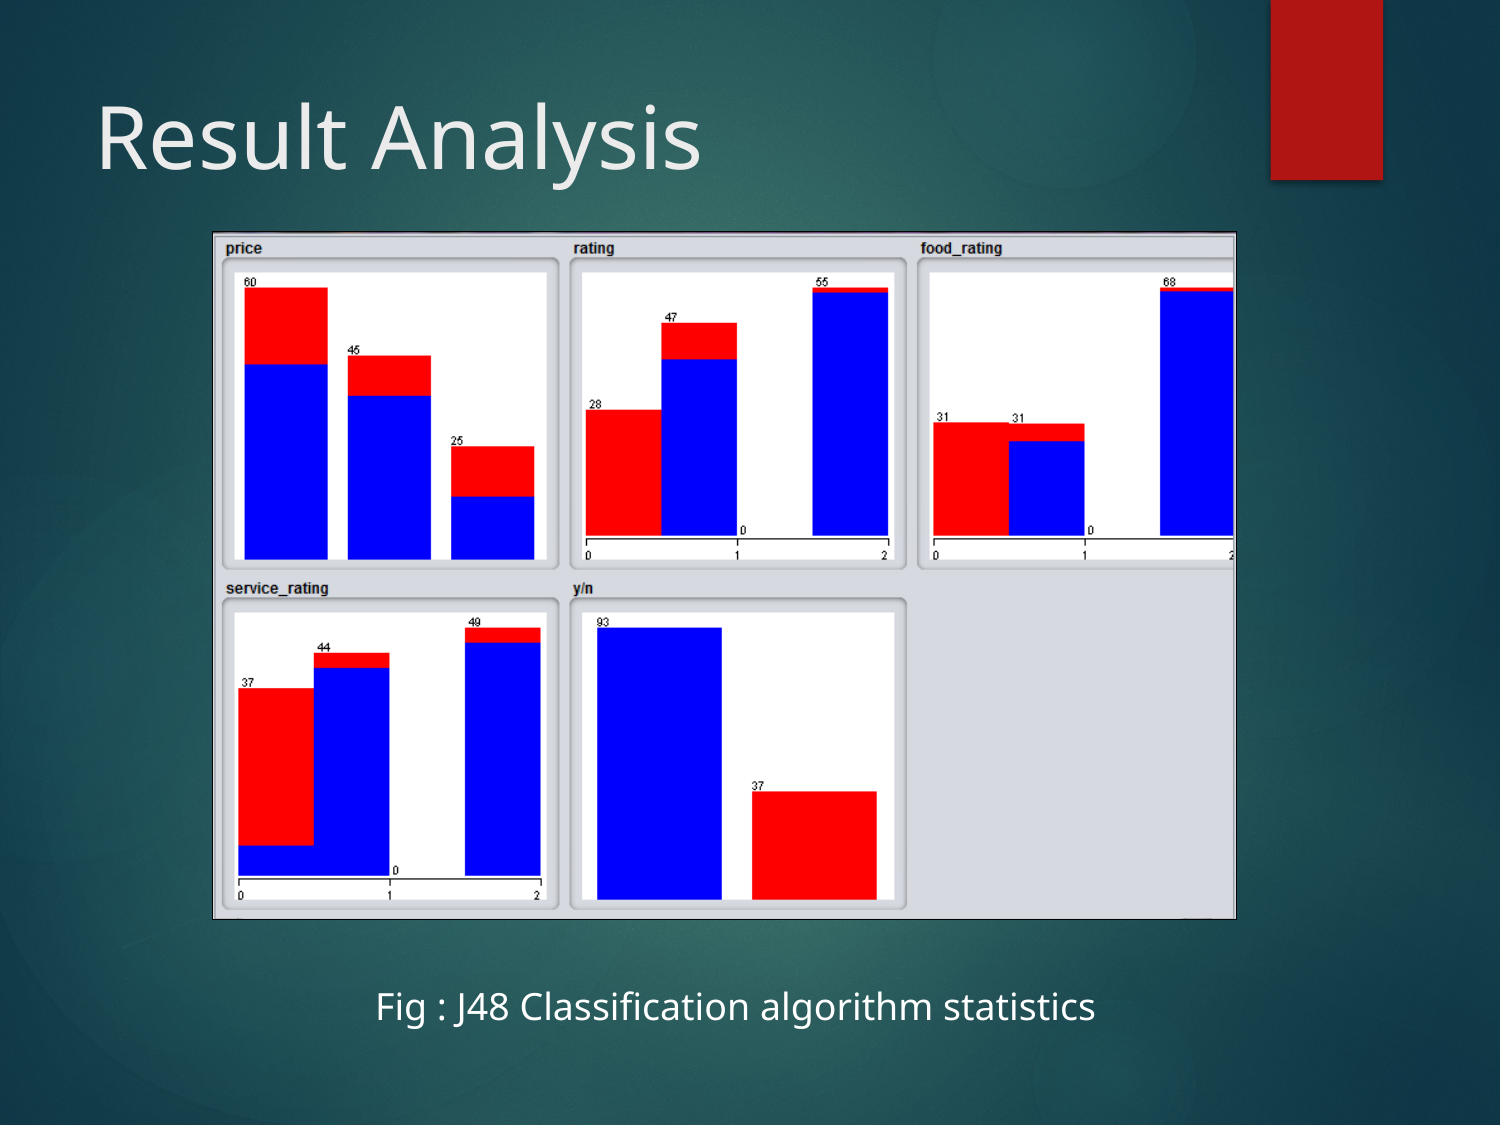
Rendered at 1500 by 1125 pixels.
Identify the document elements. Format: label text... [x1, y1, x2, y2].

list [212, 231, 1238, 921]
title Result Analysis [79, 74, 1237, 304]
text_box Fig : J48 Classification algorithm statistics [360, 975, 1152, 1036]
